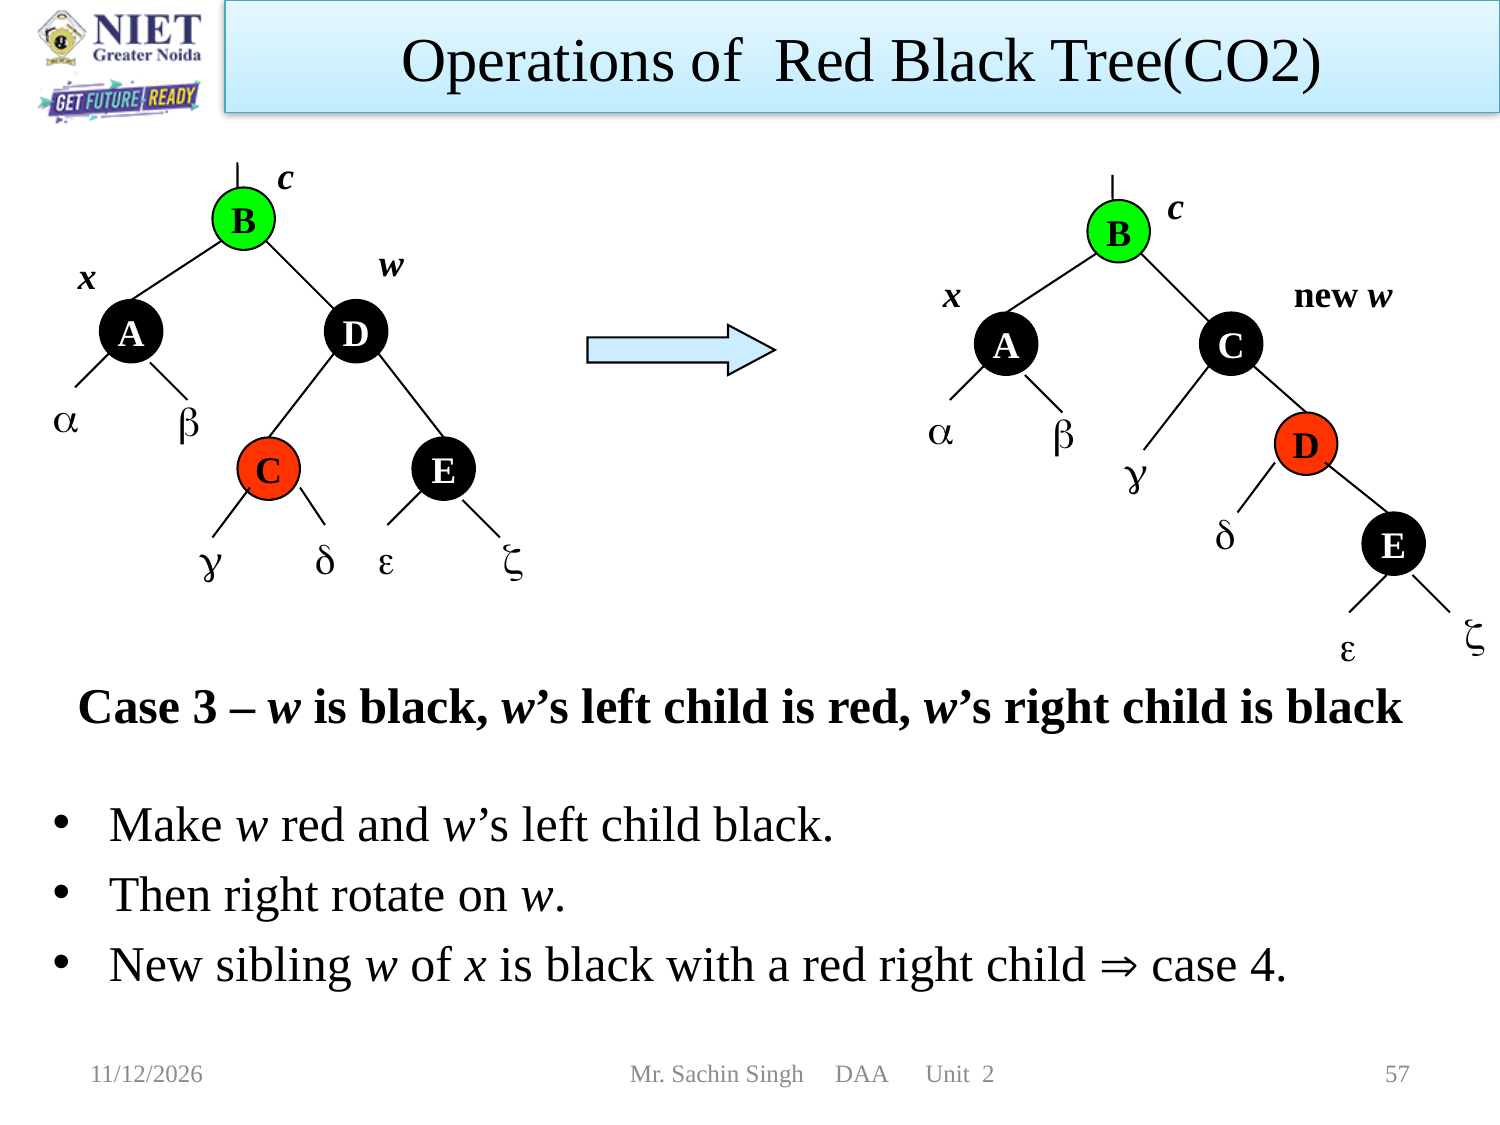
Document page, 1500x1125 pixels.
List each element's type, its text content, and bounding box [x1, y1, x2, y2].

text_box c [1152, 174, 1200, 235]
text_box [1140, 253, 1210, 322]
text_box  [1109, 437, 1163, 503]
text_box C [237, 438, 300, 500]
text_box c [262, 144, 310, 204]
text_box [1005, 253, 1097, 313]
text_box D [1274, 412, 1338, 475]
text_box  [1324, 612, 1373, 678]
text_box B [212, 187, 275, 250]
text_box Operations of Red Black Tree(CO2) [238, 0, 1500, 113]
text_box A [974, 313, 1038, 375]
text_box  [1449, 600, 1500, 665]
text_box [1253, 365, 1307, 413]
text_box E [1362, 512, 1425, 575]
title Case 3 – w is black, w’s left child is red, w’s right child is black [0, 650, 1500, 757]
text_box  [1037, 399, 1091, 465]
text_box  [300, 525, 351, 590]
text_box [587, 324, 775, 376]
text_box B [1087, 199, 1150, 263]
footer Mr. Sachin Singh DAA Unit 2 [512, 1042, 1113, 1103]
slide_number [75, 1042, 425, 1103]
text_box  [362, 525, 411, 590]
text_box  [1200, 500, 1251, 565]
slide_number 57 [1113, 1042, 1425, 1103]
picture [0, 0, 238, 135]
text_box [1143, 365, 1210, 451]
text_box  [162, 387, 216, 453]
text_box w [364, 231, 419, 292]
text_box  [487, 525, 539, 590]
text_box C [1199, 312, 1263, 375]
text_box D [324, 299, 388, 363]
text_box  [184, 525, 238, 590]
text_box x [928, 262, 977, 323]
text_box  [37, 383, 94, 448]
text_box A [99, 300, 163, 363]
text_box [130, 240, 222, 301]
text_box  [912, 395, 969, 461]
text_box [265, 240, 335, 310]
text_box x [63, 244, 112, 304]
text_box E [412, 437, 475, 500]
list Make w red and w’s left child black. Then right rotate on w. New sibling w of x is black with a red right child  case 4. [37, 784, 1425, 1038]
text_box new w [1279, 262, 1408, 323]
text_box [268, 353, 335, 438]
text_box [378, 353, 444, 438]
